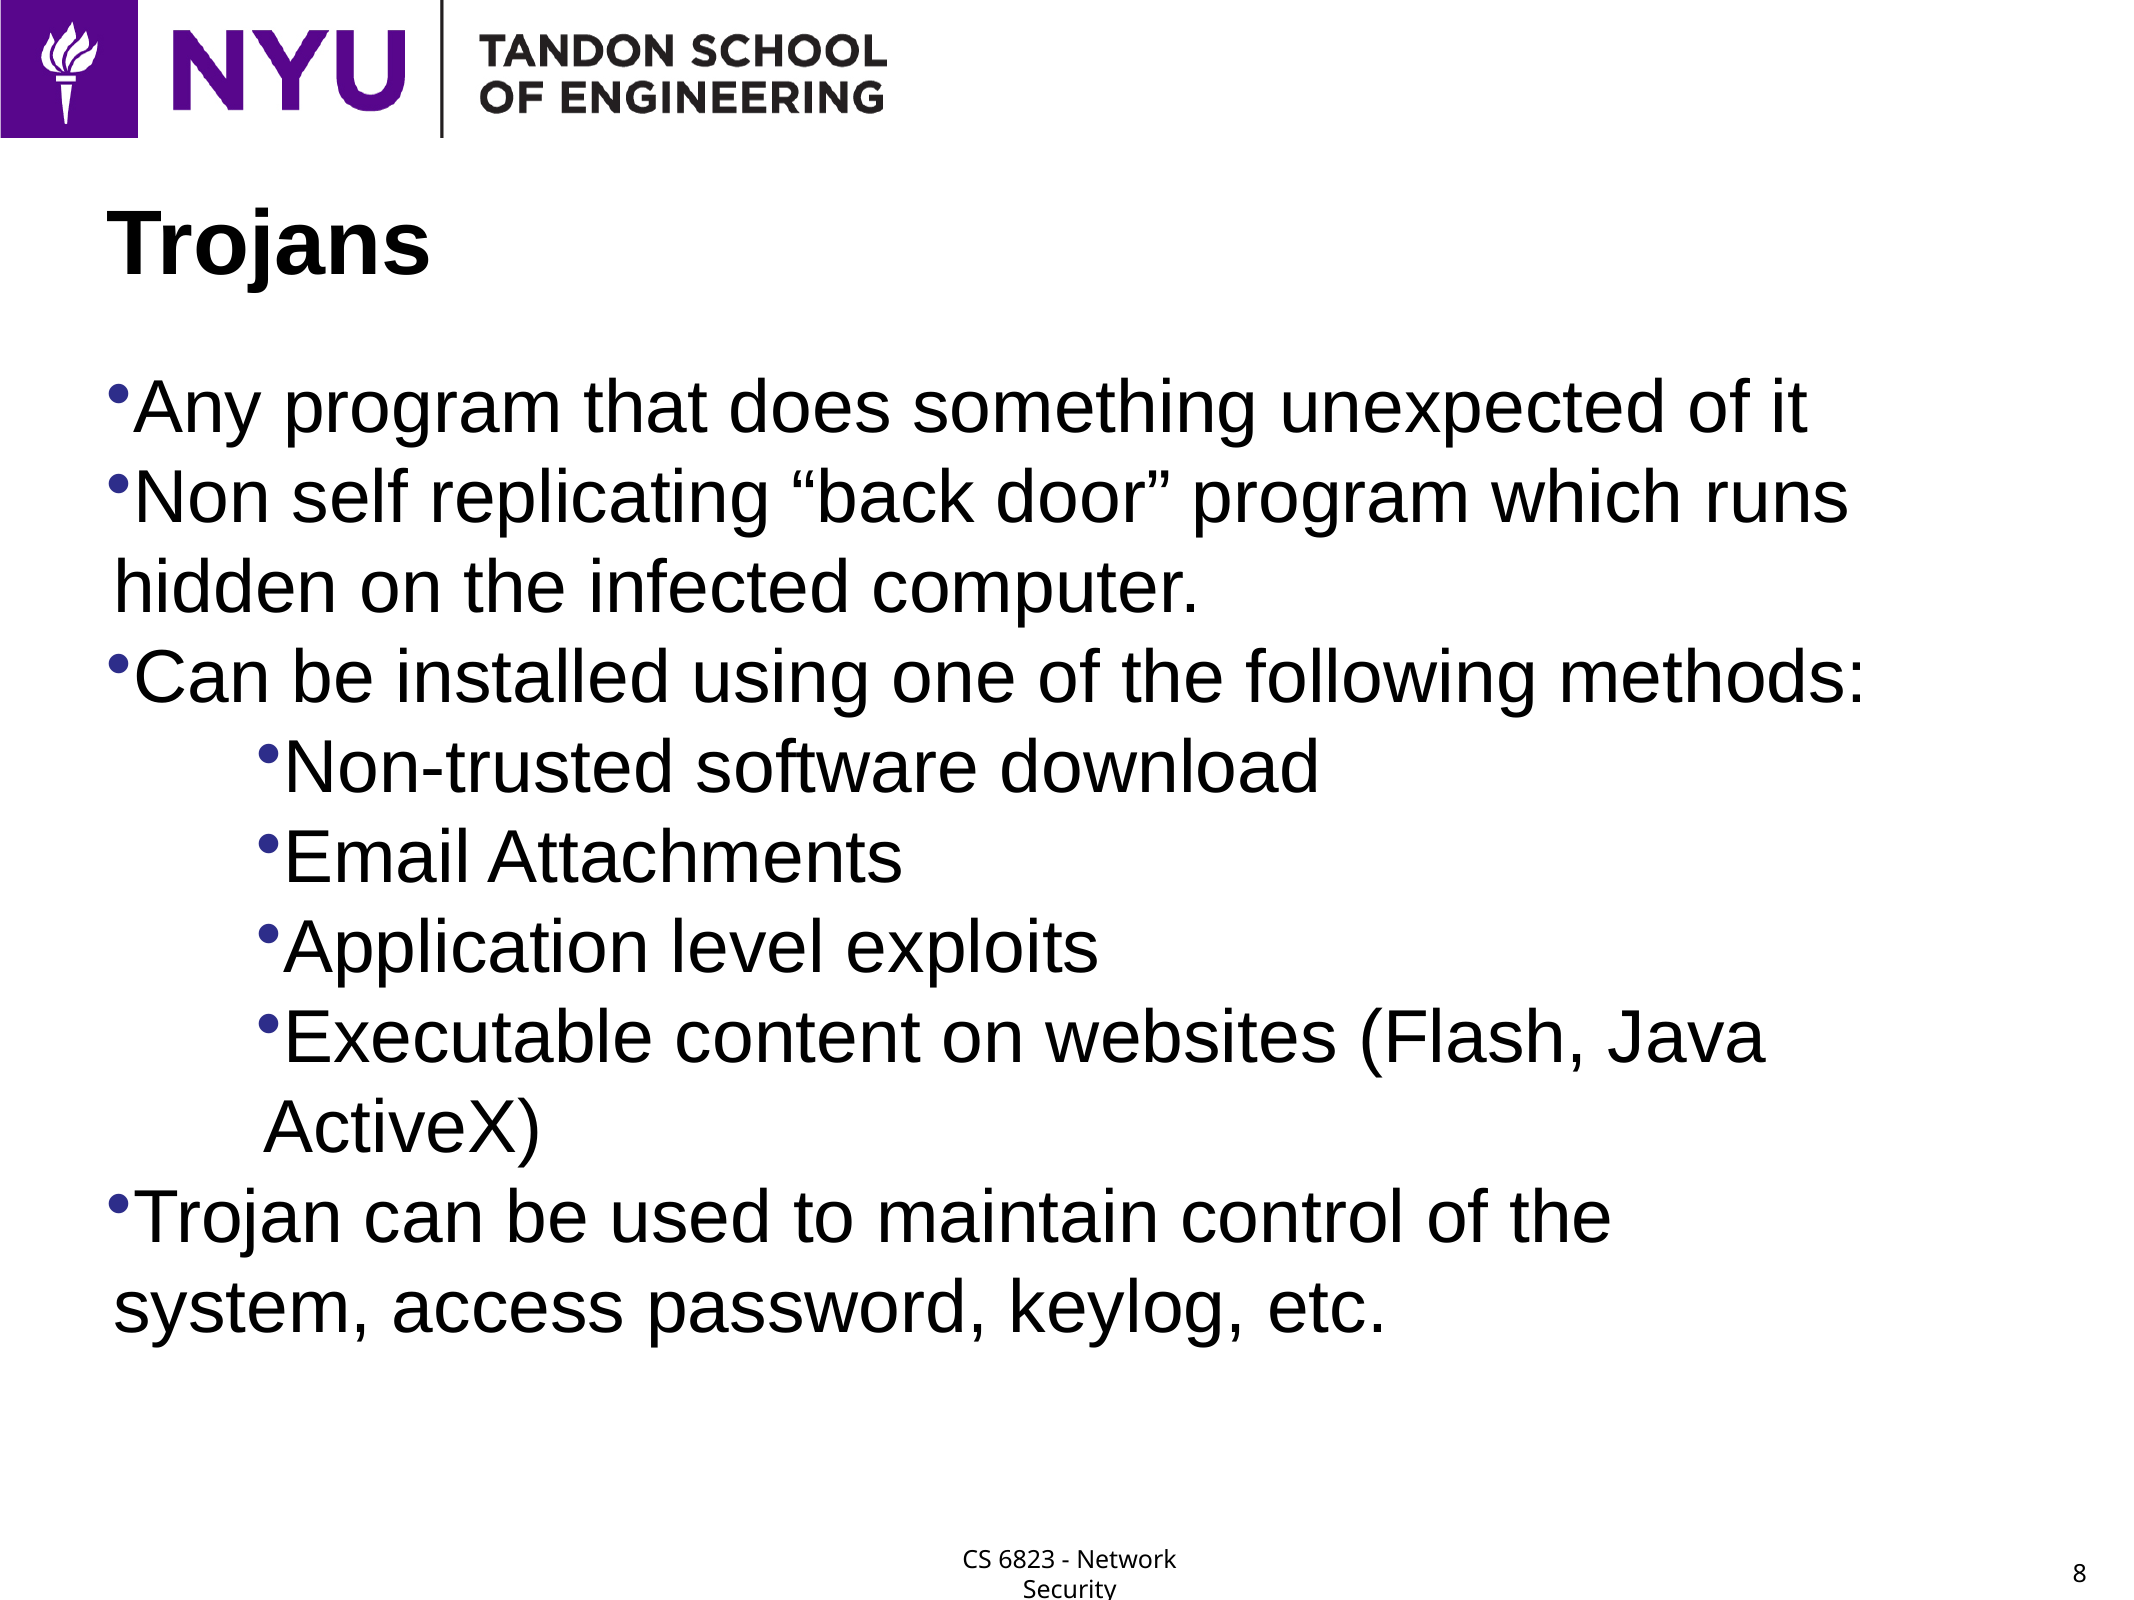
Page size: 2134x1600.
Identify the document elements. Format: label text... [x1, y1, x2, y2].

title Trojans [91, 174, 2012, 311]
list Any program that does something unexpected of it Non self replicating “back door” program which runs hidden on the infected computer. Can be installed using one of the following methods: Non-trusted software download Email Attachments Application level exploits Executable content on websites (Flash, Java ActiveX) Trojan can be used to maintain control of the system, access password, keylog, etc. [91, 350, 1905, 951]
picture [0, 0, 887, 138]
slide_number 8 [2026, 1546, 2134, 1600]
